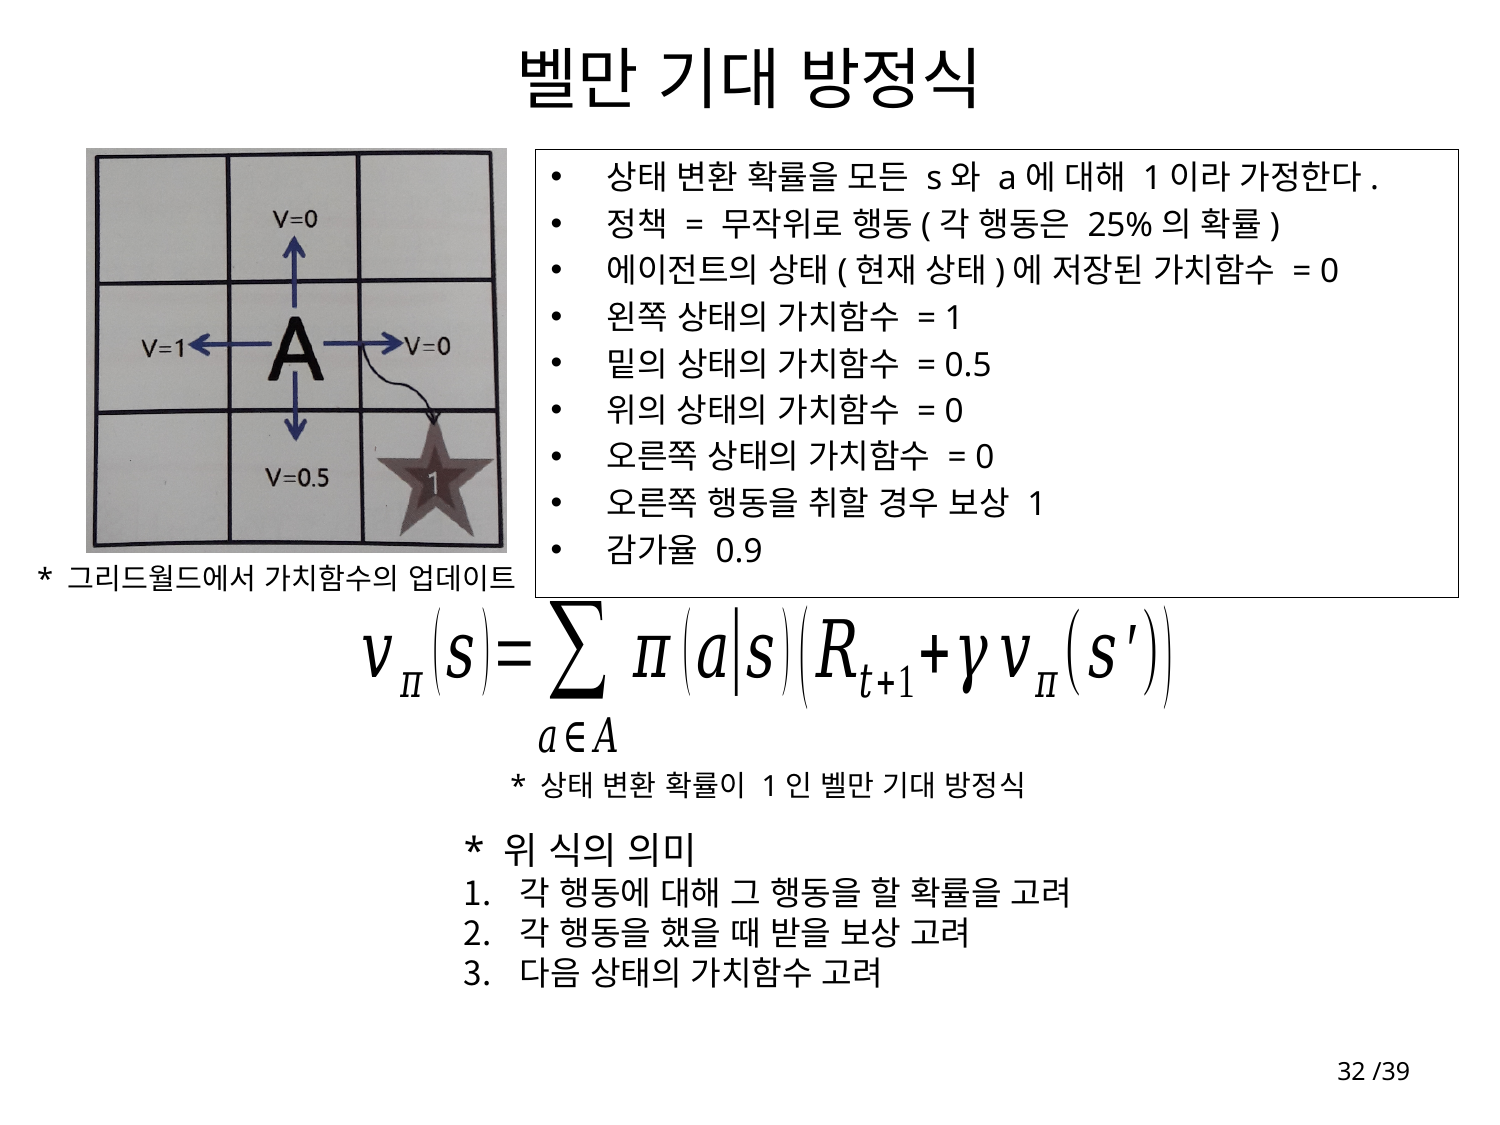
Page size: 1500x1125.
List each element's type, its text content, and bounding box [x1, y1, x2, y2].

title 벨만 기대 방정식 [75, 19, 1425, 135]
picture [86, 148, 507, 554]
text_box * 위 식의 의미 각 행동에 대해 그 행동을 할 확률을 고려 각 행동을 했을 때 받을 보상 고려 다음 상태의 가치함수 고려 [448, 819, 1088, 1000]
slide_number 32 /39 [1074, 1042, 1425, 1103]
text_box * 상태 변환 확률이 1인 벨만 기대 방정식 [495, 760, 1042, 810]
text_box * 그리드월드에서 가치함수의 업데이트 [22, 552, 532, 603]
list 상태 변환 확률을 모든 s와 a에 대해 1이라 가정한다. 정책 = 무작위로 행동(각 행동은 25%의 확률) 에이전트의 상태(현재 상태)에 저장된 가치함수 = 0 왼쪽 상태의 가치함수 = 1 밑의 상태의 가치함수 = 0.5 위의 상태의 가치함수 = 0 오른쪽 상태의 가치함수 = 0 오른쪽 행동을 취할 경우 보상 1 감가율 0.9 [535, 149, 1459, 598]
